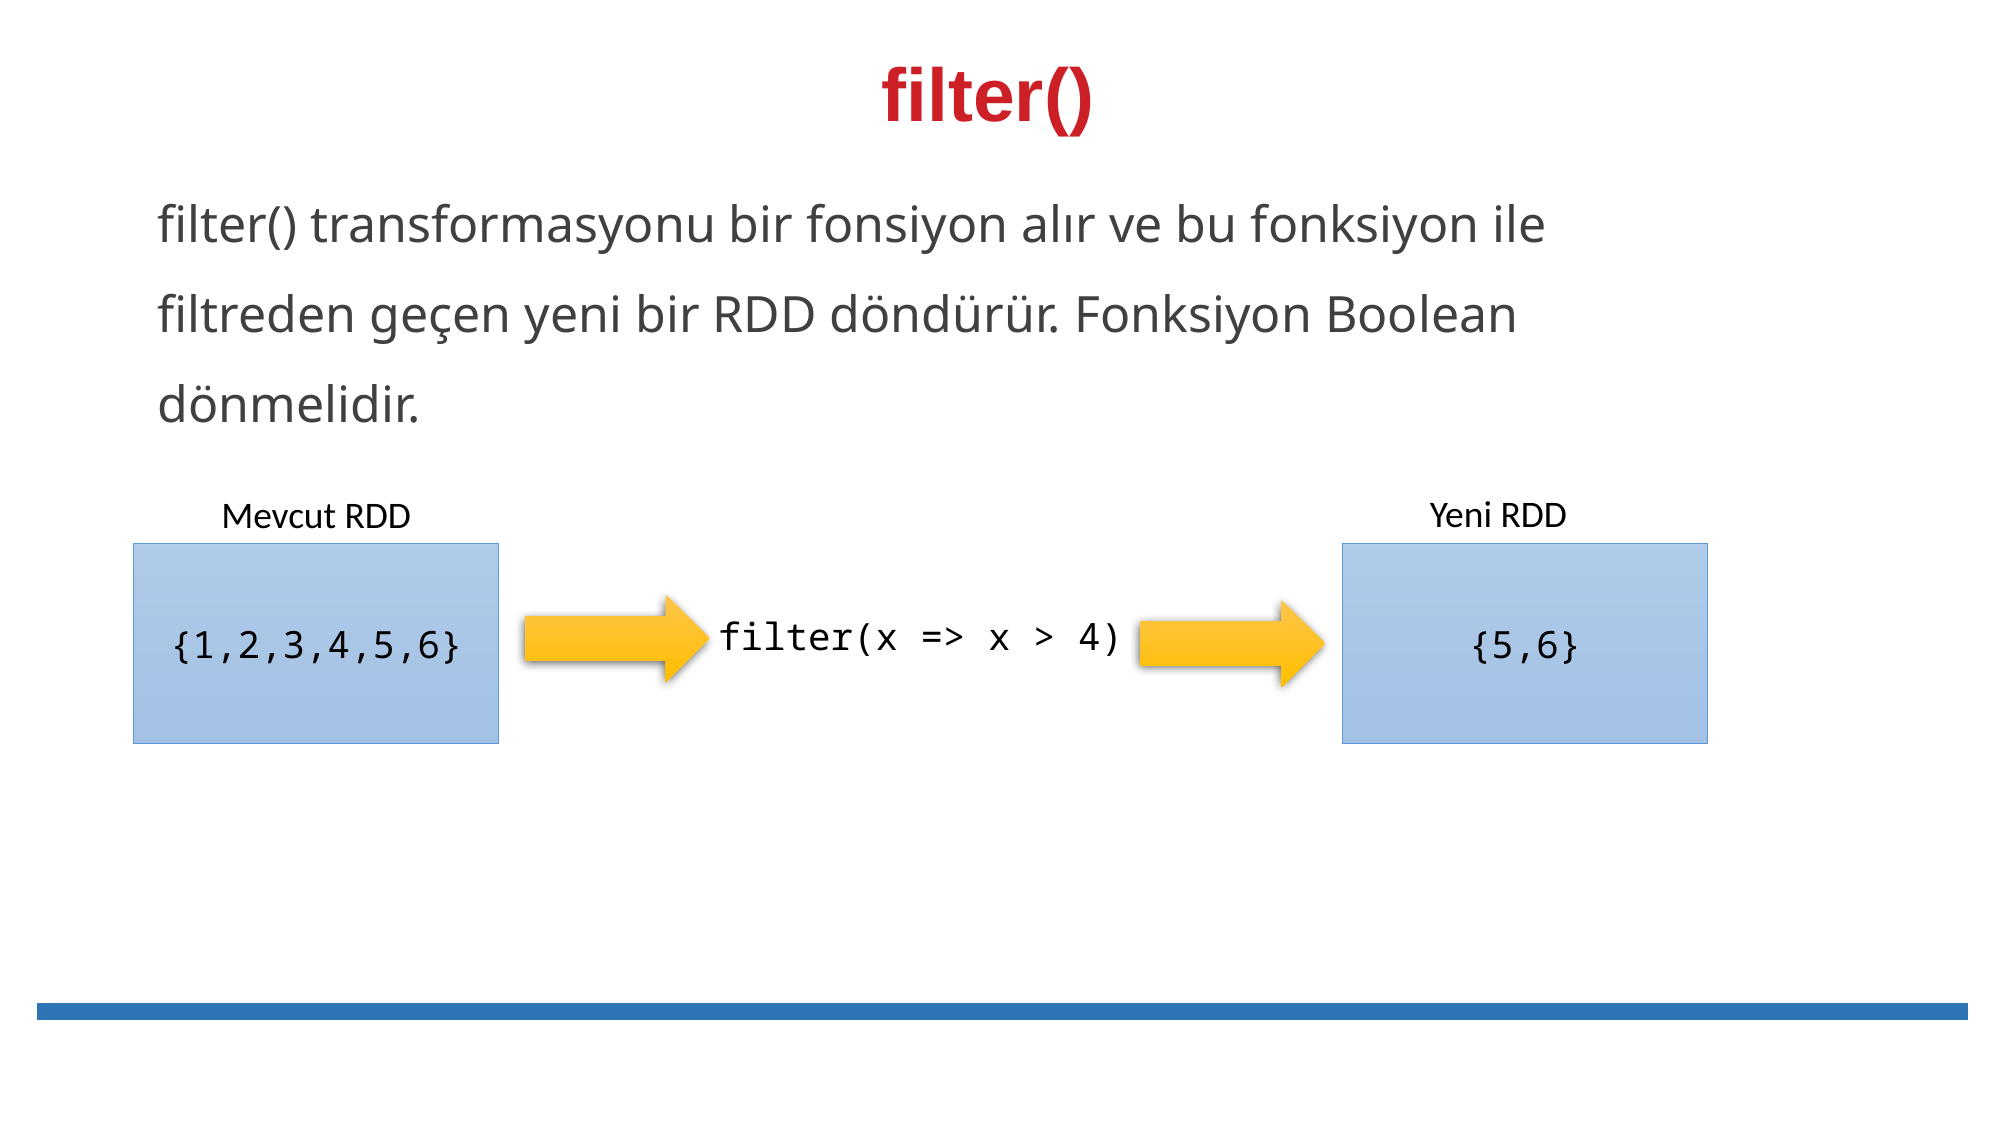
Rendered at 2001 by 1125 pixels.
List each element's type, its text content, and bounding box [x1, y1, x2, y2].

text_box [1140, 599, 1325, 688]
title filter() [238, 34, 1739, 146]
text_box filter(x => x > 4) [703, 605, 1138, 666]
text_box Mevcut RDD [206, 483, 426, 543]
text_box Yeni RDD [1414, 482, 1582, 543]
text_box [525, 594, 710, 682]
text_box {1,2,3,4,5,6} [133, 543, 499, 744]
text_box {5,6} [1342, 543, 1708, 744]
text_box filter() transformasyonu bir fonsiyon alır ve bu fonksiyon ile filtreden geçen yeni bir RDD döndürür. Fonksiyon Boolean dönmelidir. [142, 155, 1769, 441]
